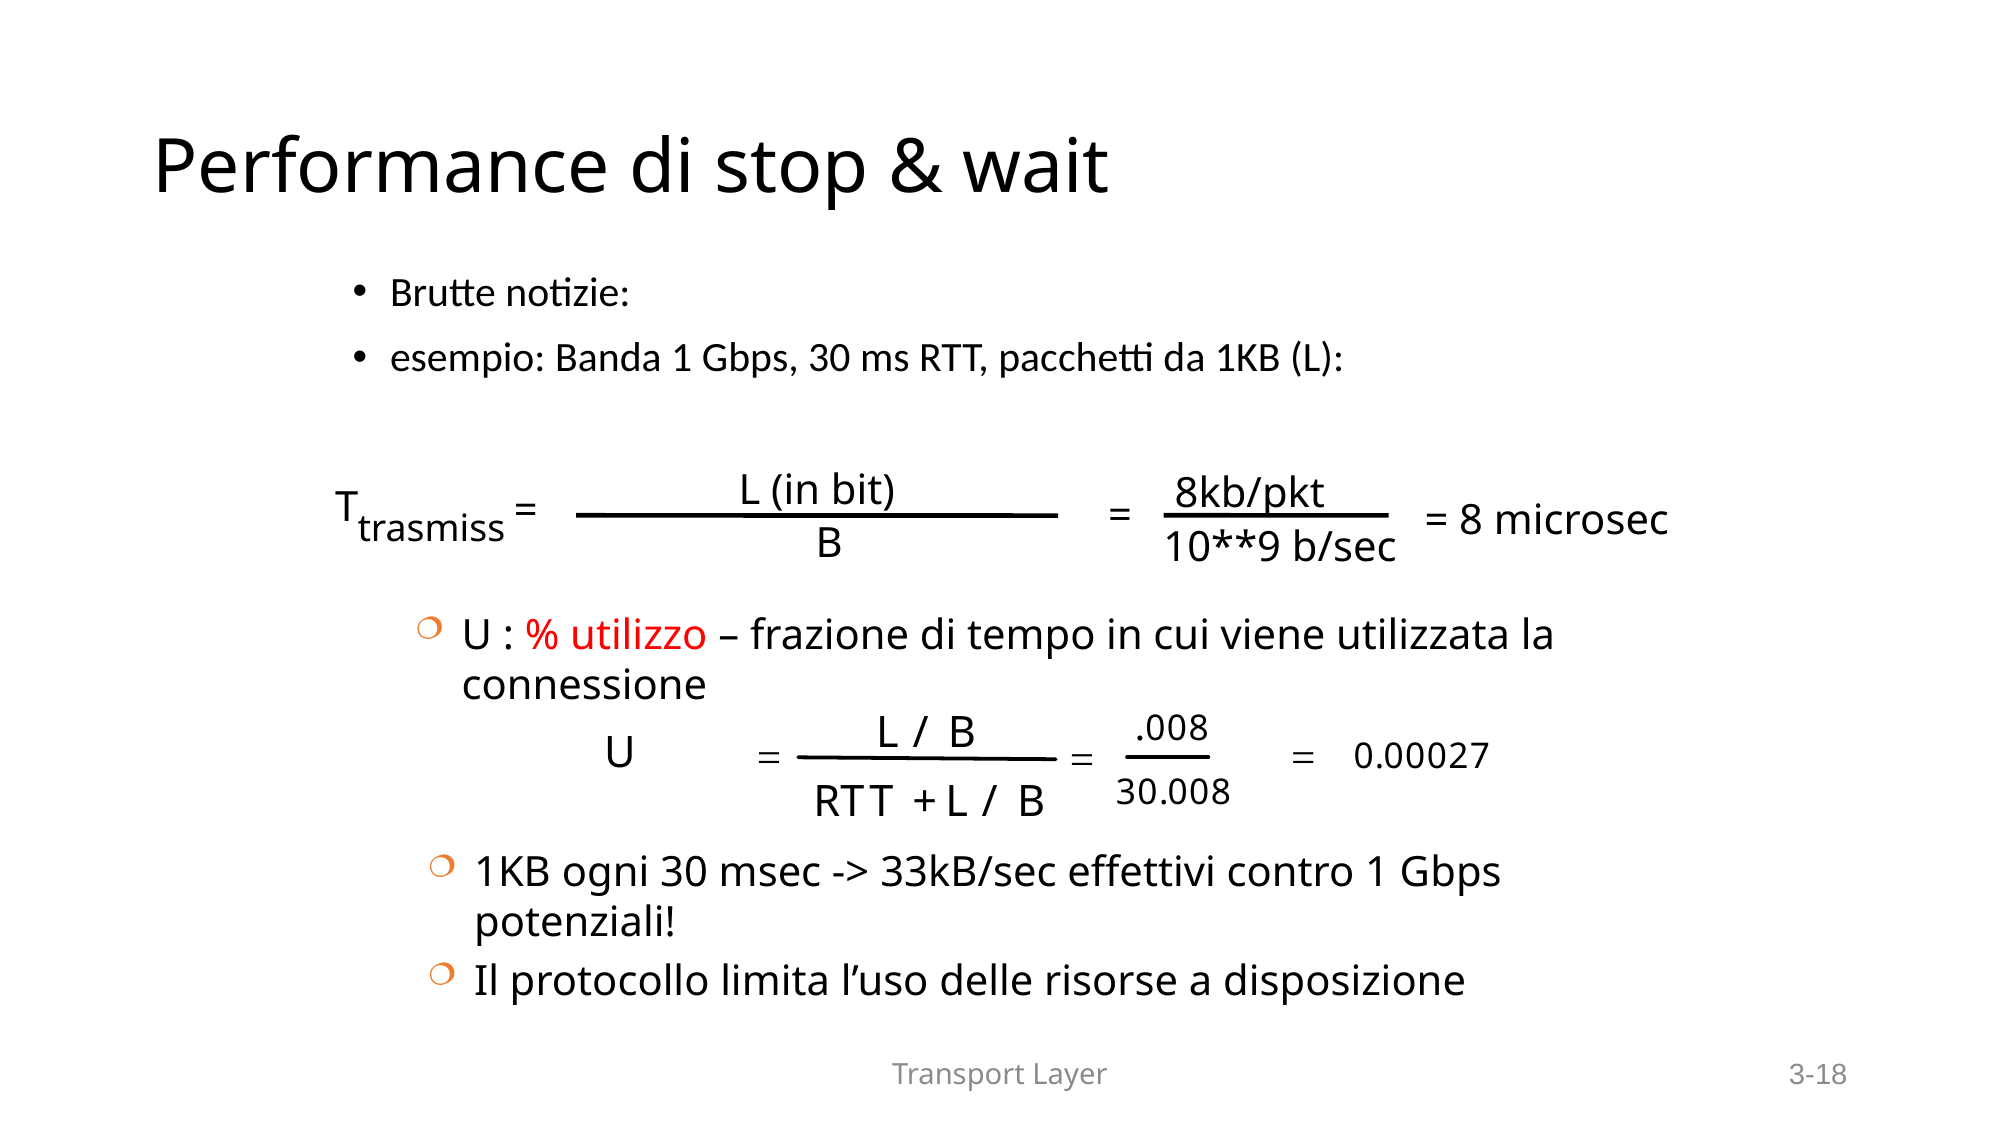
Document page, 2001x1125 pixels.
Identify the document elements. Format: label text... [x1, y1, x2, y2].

text_box 10**9 b/sec [1148, 512, 1412, 577]
text_box B [800, 516, 858, 574]
footer Transport Layer [662, 1042, 1338, 1103]
text_box T [317, 472, 376, 538]
text_box = 8 microsec [1409, 485, 1684, 551]
text_box L (in bit) [723, 516, 800, 520]
text_box = [1093, 480, 1145, 545]
text_box 8kb/pkt [1159, 458, 1340, 512]
title Performance di stop & wait [137, 59, 1863, 278]
list Brutte notizie: esempio: Banda 1 Gbps, 30 ms RTT, pacchetti da 1KB (L): [337, 262, 1711, 425]
text_box L (in bit) [723, 455, 910, 515]
text_box = [499, 475, 551, 541]
text_box 1KB ogni 30 msec -> 33kB/sec effettivi contro 1 Gbps potenziali! Il protocollo limita l’uso delle risorse a disposizione [337, 837, 1711, 916]
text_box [574, 687, 1559, 841]
text_box B [800, 508, 858, 515]
text_box trasmiss [341, 496, 522, 557]
text_box L (in bit) [858, 516, 910, 520]
text_box U : % utilizzo – frazione di tempo in cui viene utilizzata la connessione [324, 600, 1699, 679]
slide_number 3-18 [1412, 1042, 1863, 1103]
